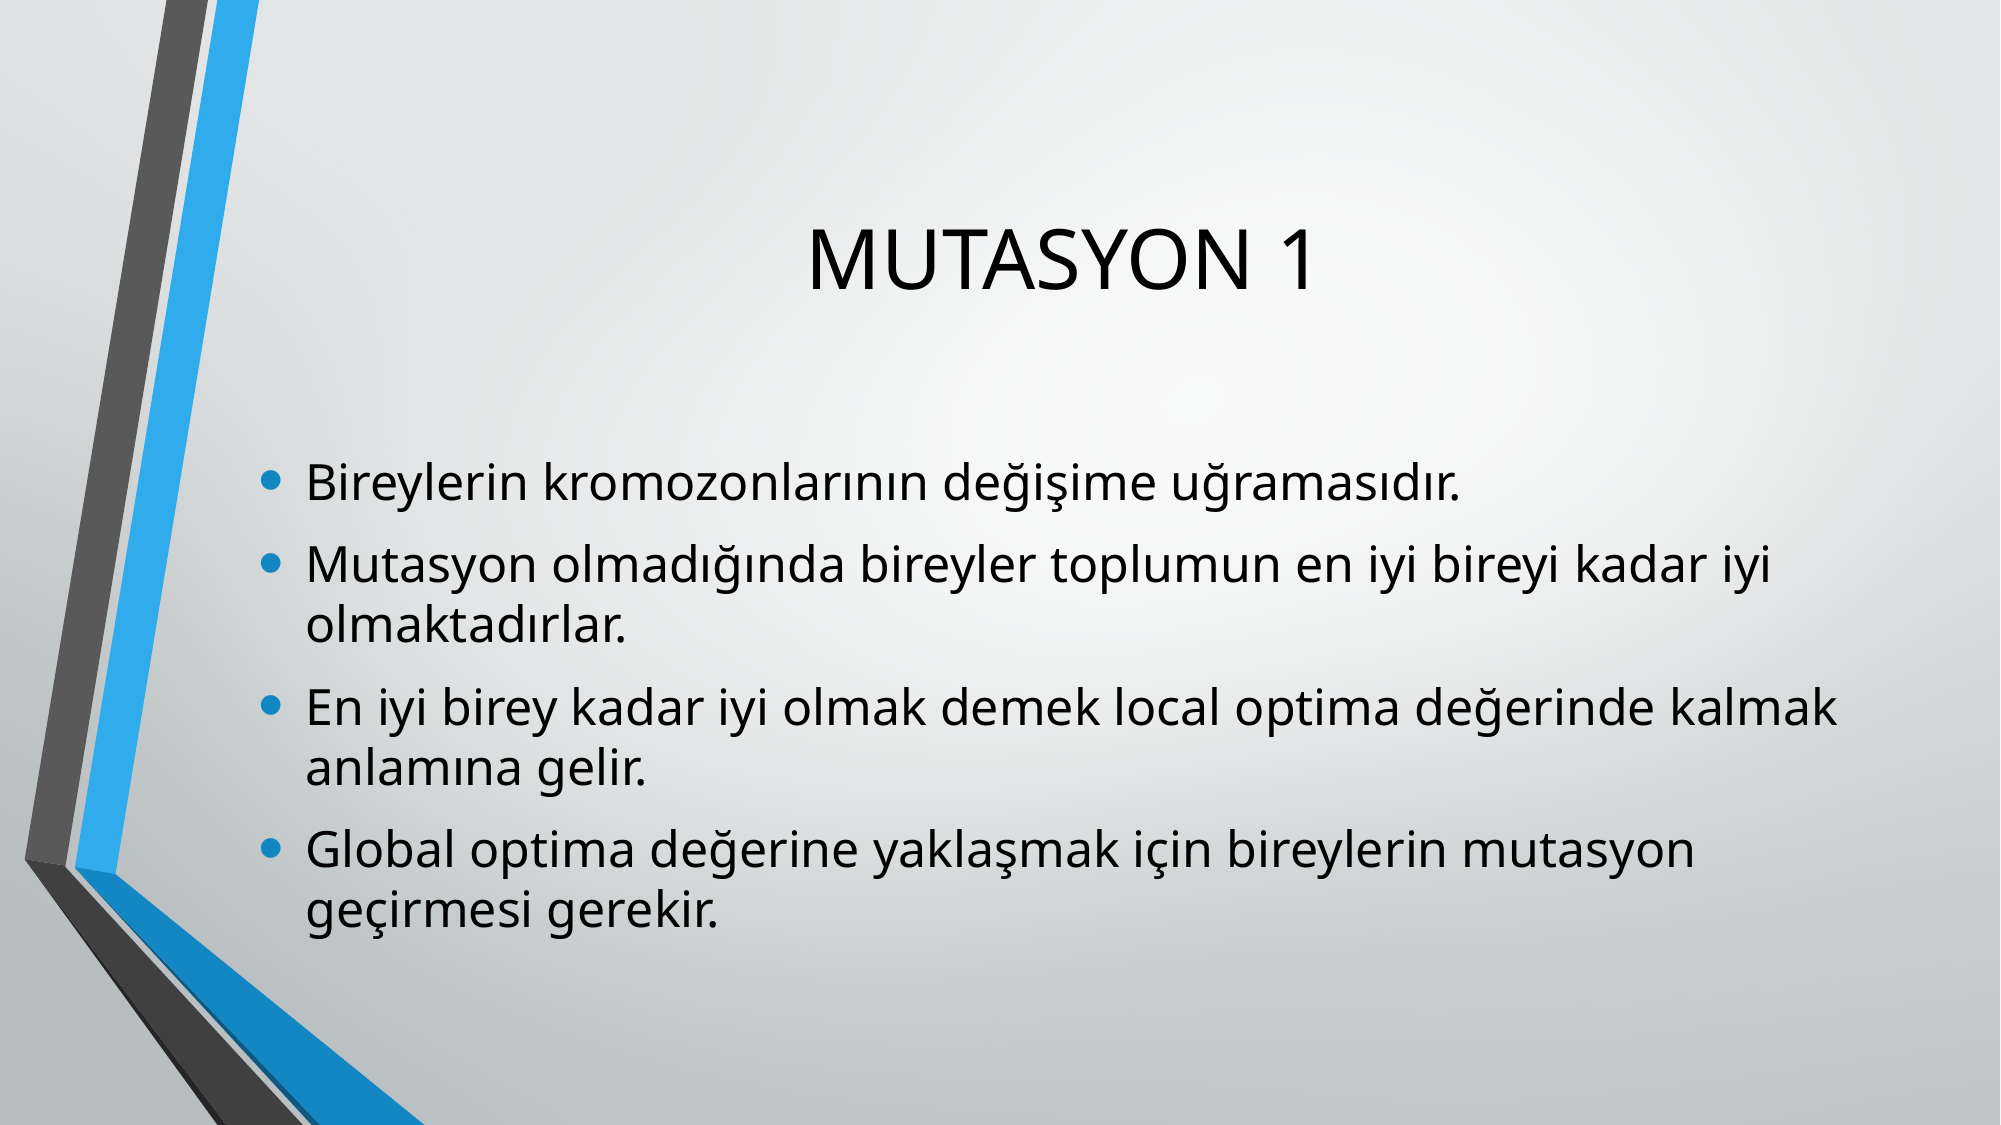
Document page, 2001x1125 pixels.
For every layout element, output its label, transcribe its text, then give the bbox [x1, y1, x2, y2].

list Bireylerin kromozonlarının değişime uğramasıdır. Mutasyon olmadığında bireyler toplumun en iyi bireyi kadar iyi olmaktadırlar. En iyi birey kadar iyi olmak demek local optima değerinde kalmak anlamına gelir. Global optima değerine yaklaşmak için bireylerin mutasyon geçirmesi gerekir. [243, 437, 1887, 950]
title MUTASYON 1 [243, 112, 1887, 400]
